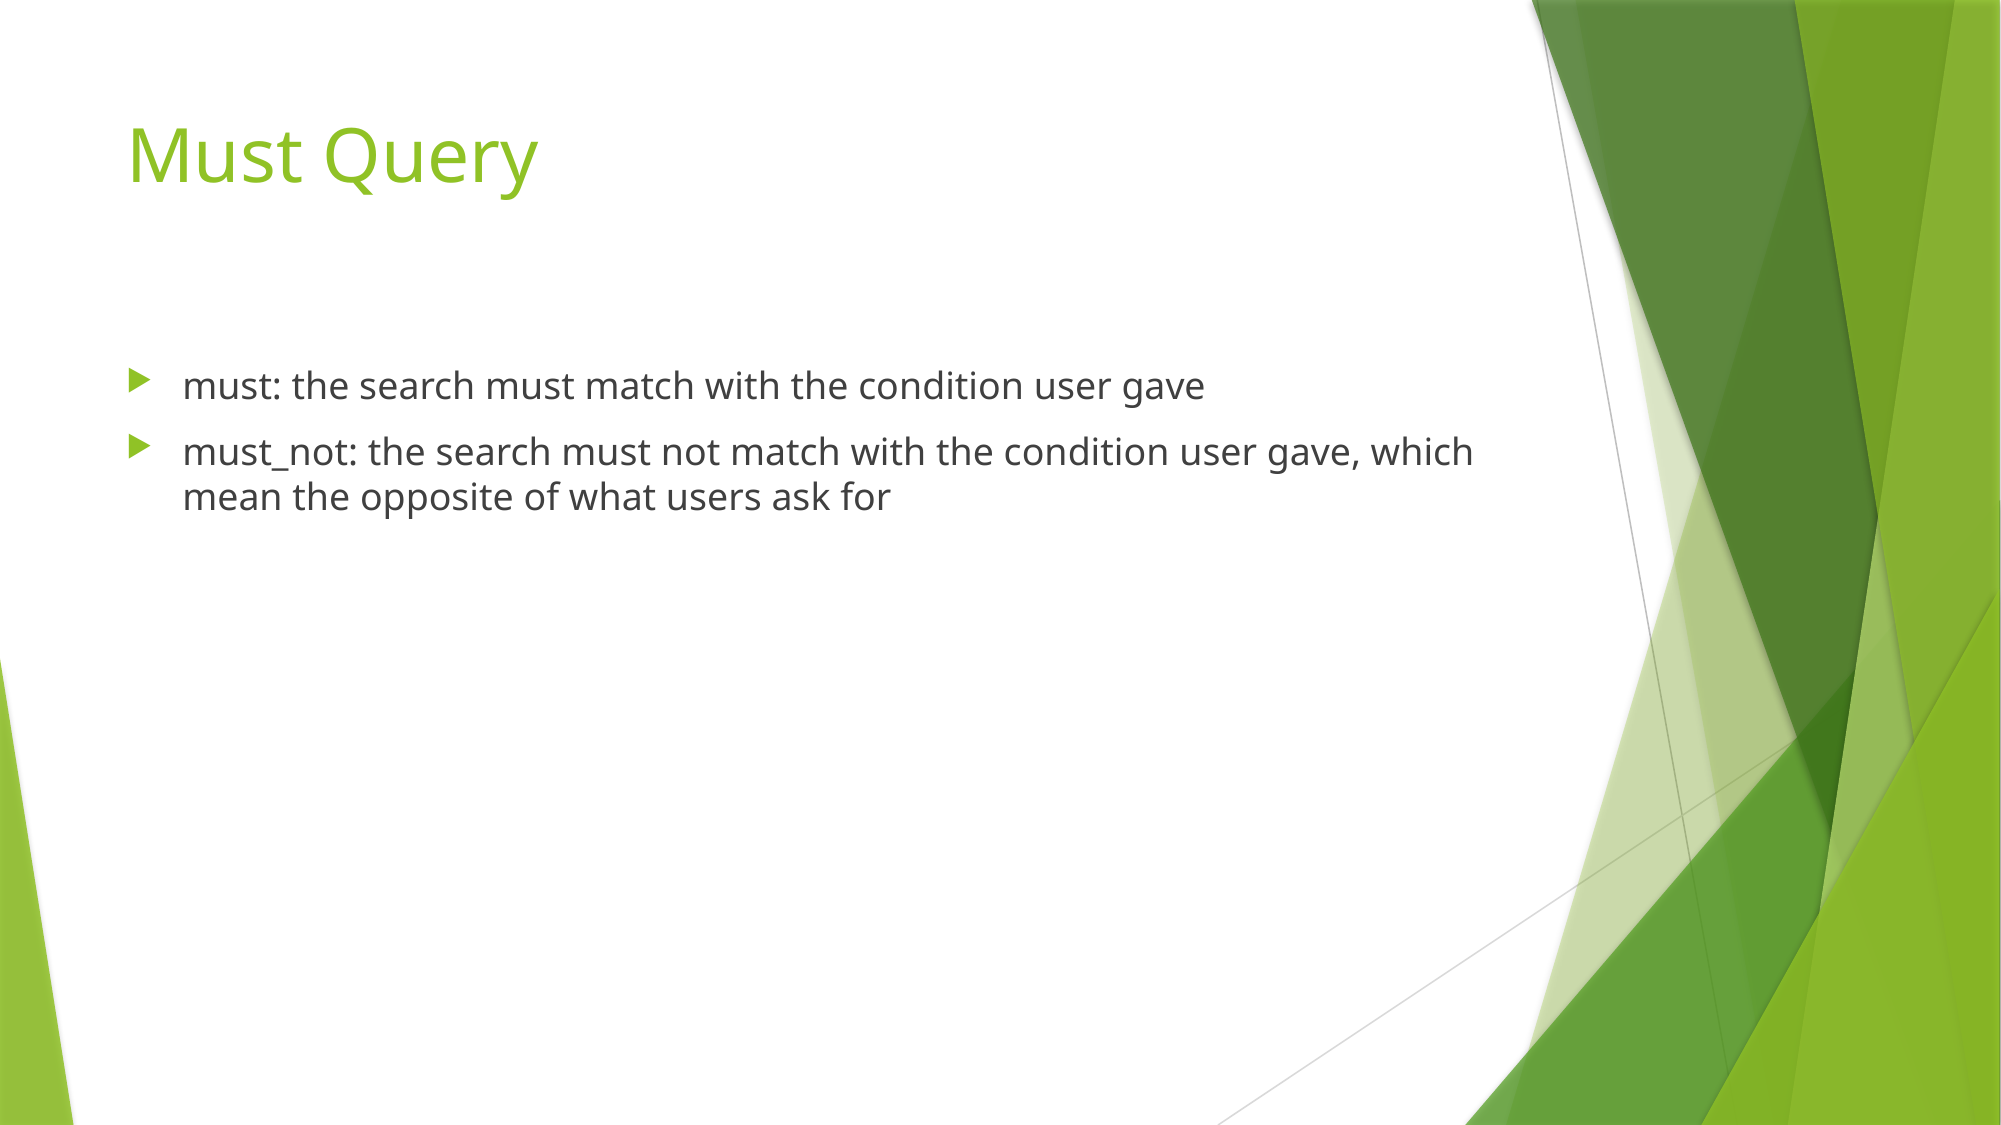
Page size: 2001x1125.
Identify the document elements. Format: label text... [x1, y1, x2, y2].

title Must Query [111, 99, 1522, 317]
list must: the search must match with the condition user gave must_not: the search must not match with the condition user gave, which mean the opposite of what users ask for [111, 354, 1522, 992]
